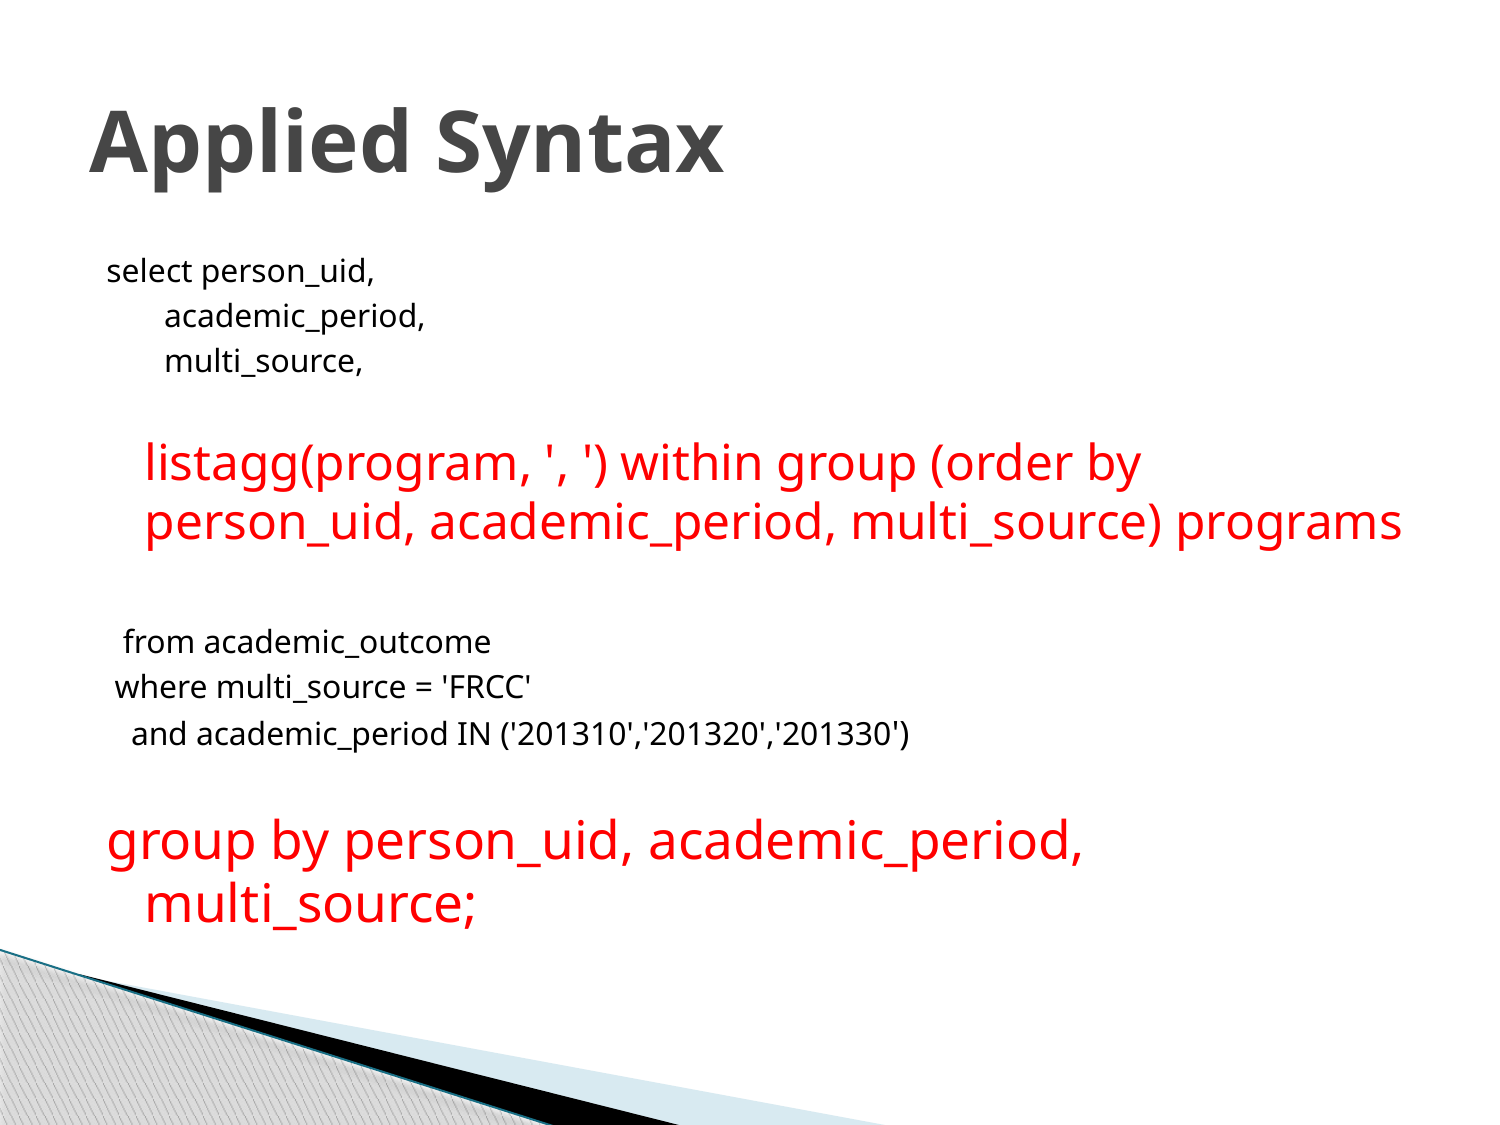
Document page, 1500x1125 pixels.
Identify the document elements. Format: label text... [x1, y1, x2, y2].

list select person_uid, academic_period, multi_source, listagg(program, ', ') within group (order by person_uid, academic_period, multi_source) programs from academic_outcome where multi_source = 'FRCC' and academic_period IN ('201310','201320','201330') group by person_uid, academic_period, multi_source; [75, 243, 1425, 986]
title Applied Syntax [75, 45, 1425, 233]
